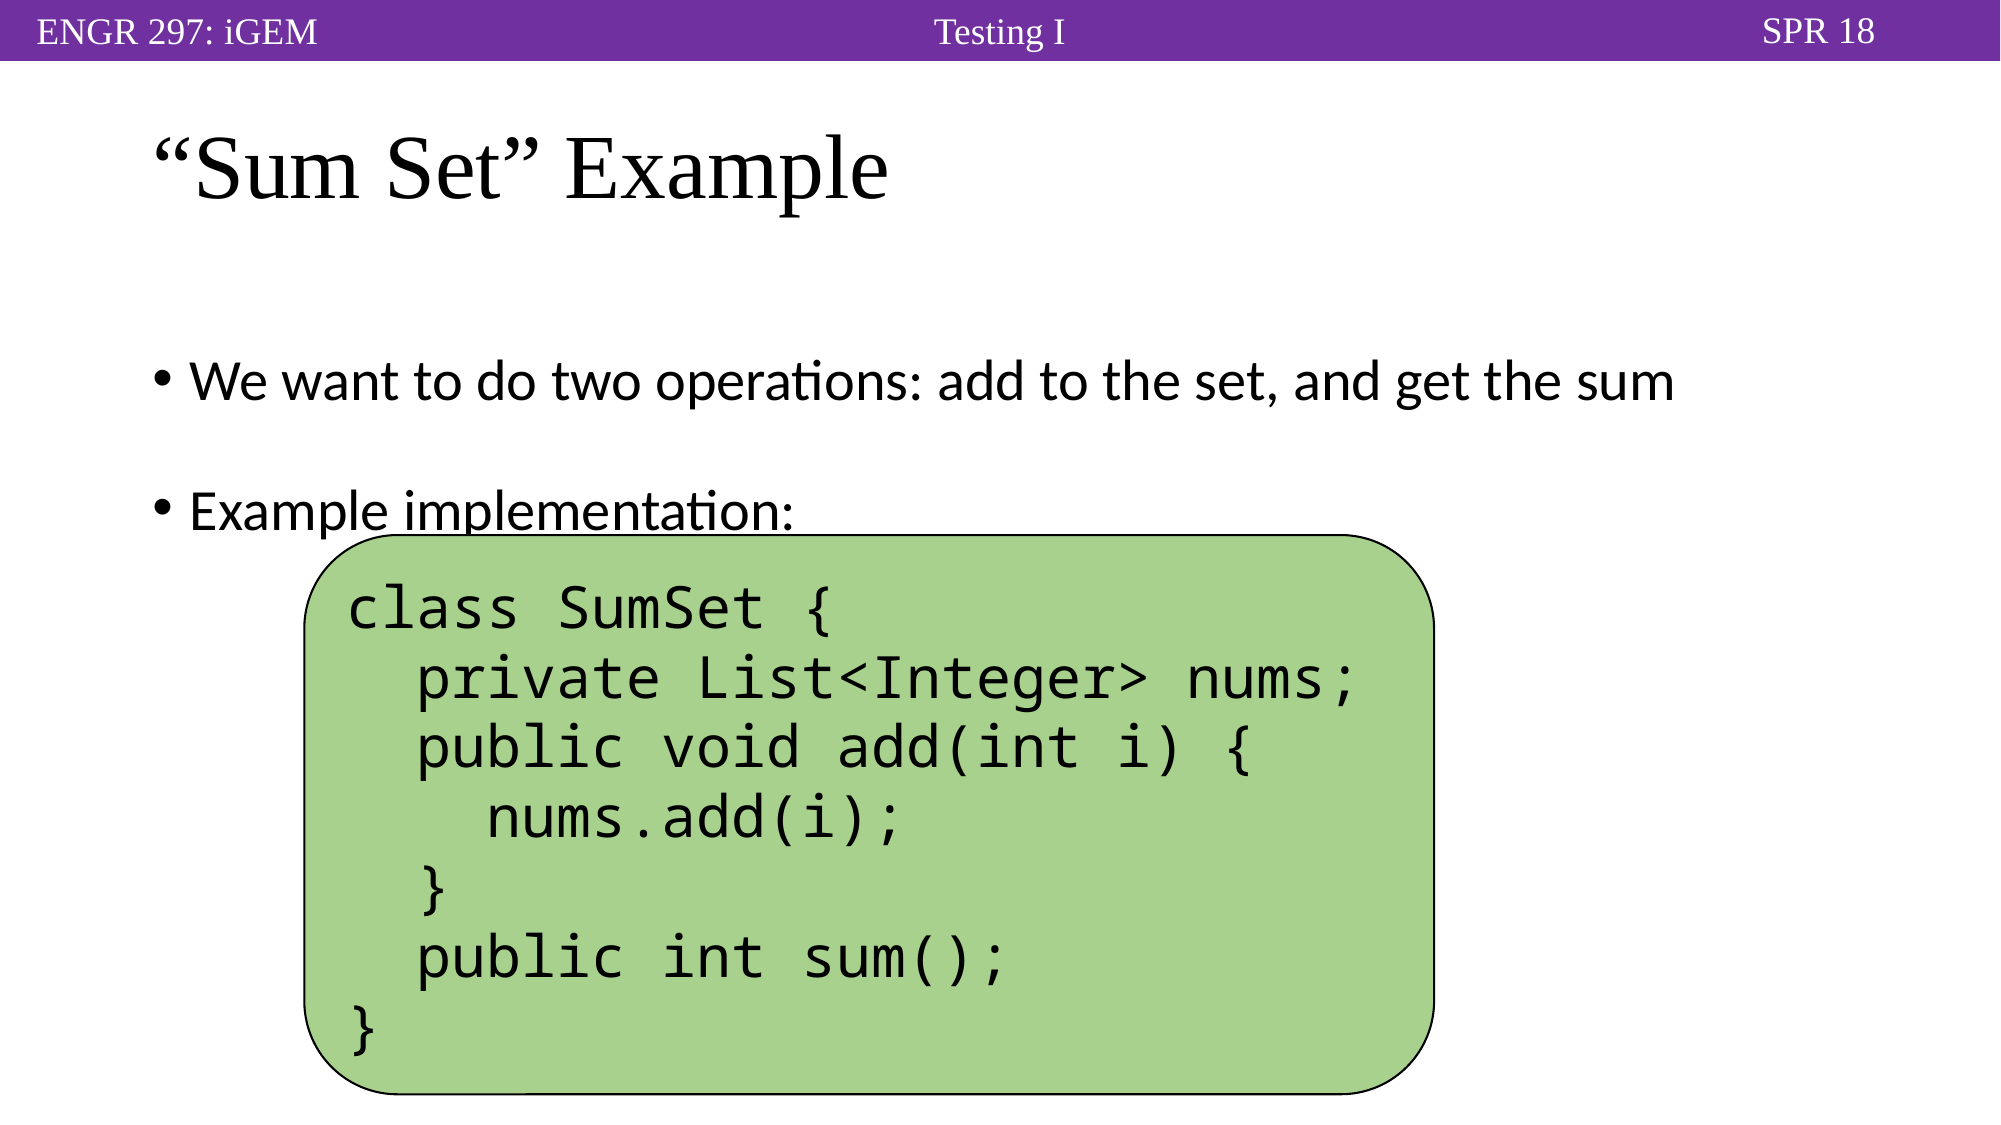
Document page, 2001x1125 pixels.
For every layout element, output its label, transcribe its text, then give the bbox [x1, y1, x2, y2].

title “Sum Set” Example [137, 59, 1863, 278]
text_box class SumSet { private List<Integer> nums; public void add(int i) { nums.add(i); } public int sum(); } [303, 534, 1436, 1096]
list We want to do two operations: add to the set, and get the sum Example implementation: [137, 299, 1863, 1014]
